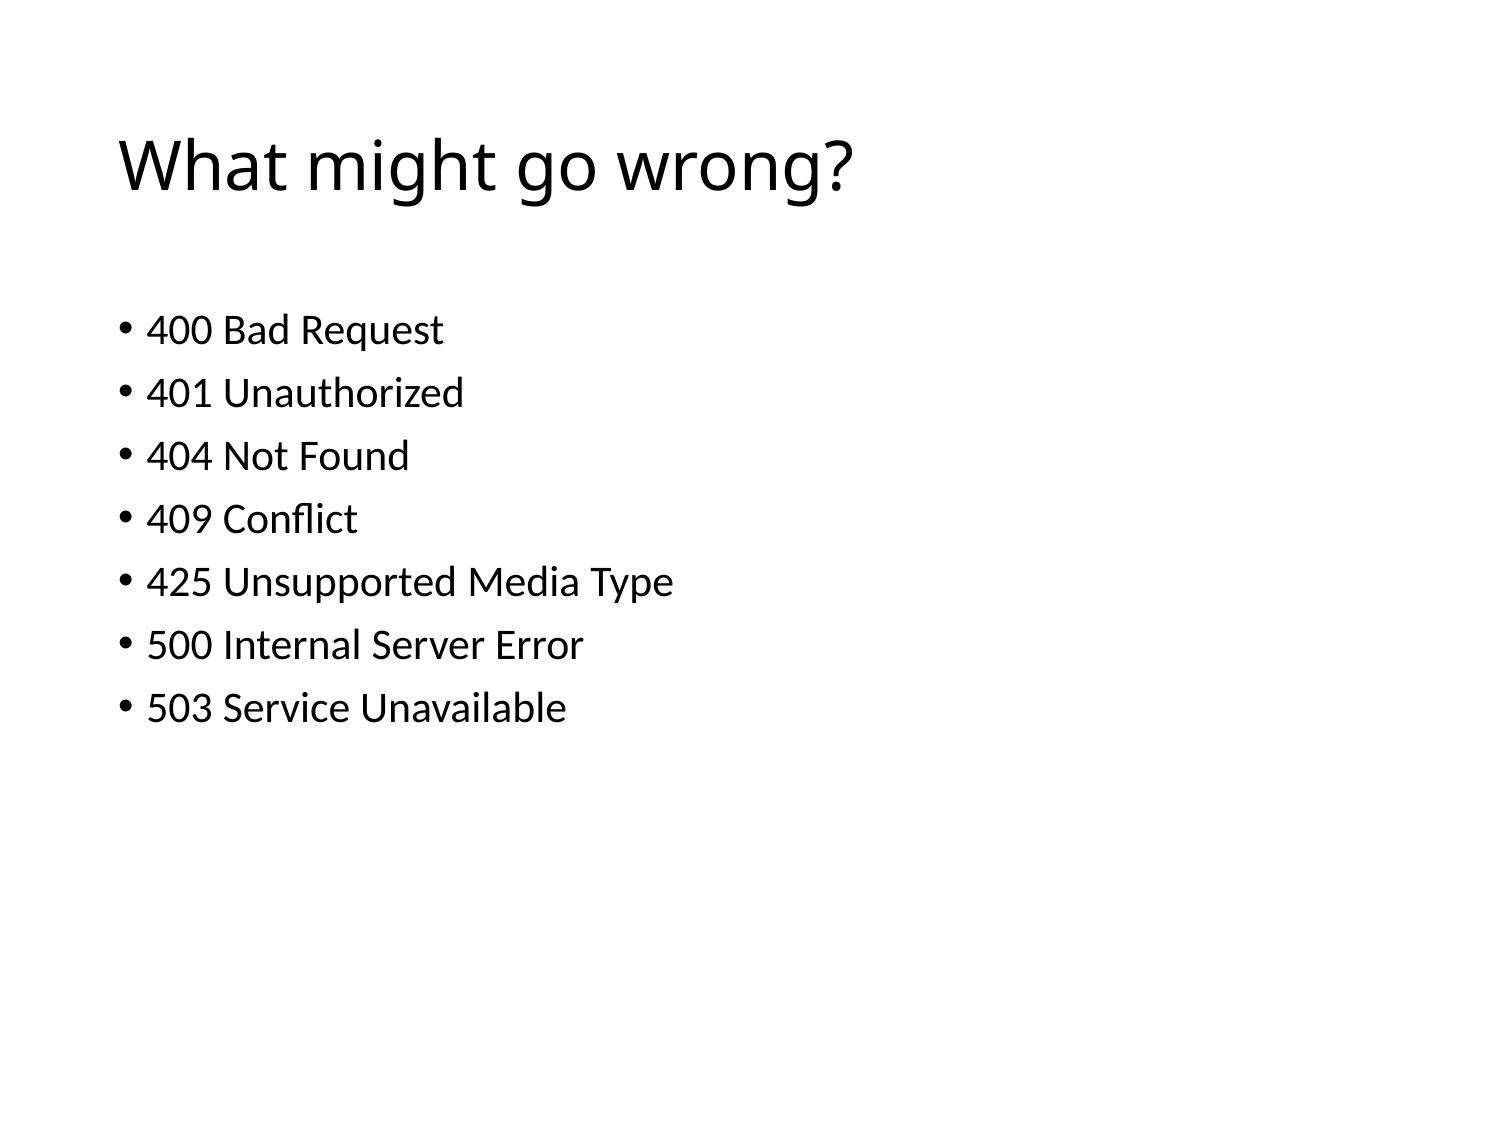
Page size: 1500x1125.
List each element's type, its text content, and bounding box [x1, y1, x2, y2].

list 400 Bad Request 401 Unauthorized 404 Not Found 409 Conflict 425 Unsupported Media Type 500 Internal Server Error 503 Service Unavailable [103, 299, 1397, 1014]
title What might go wrong? [103, 59, 1397, 278]
